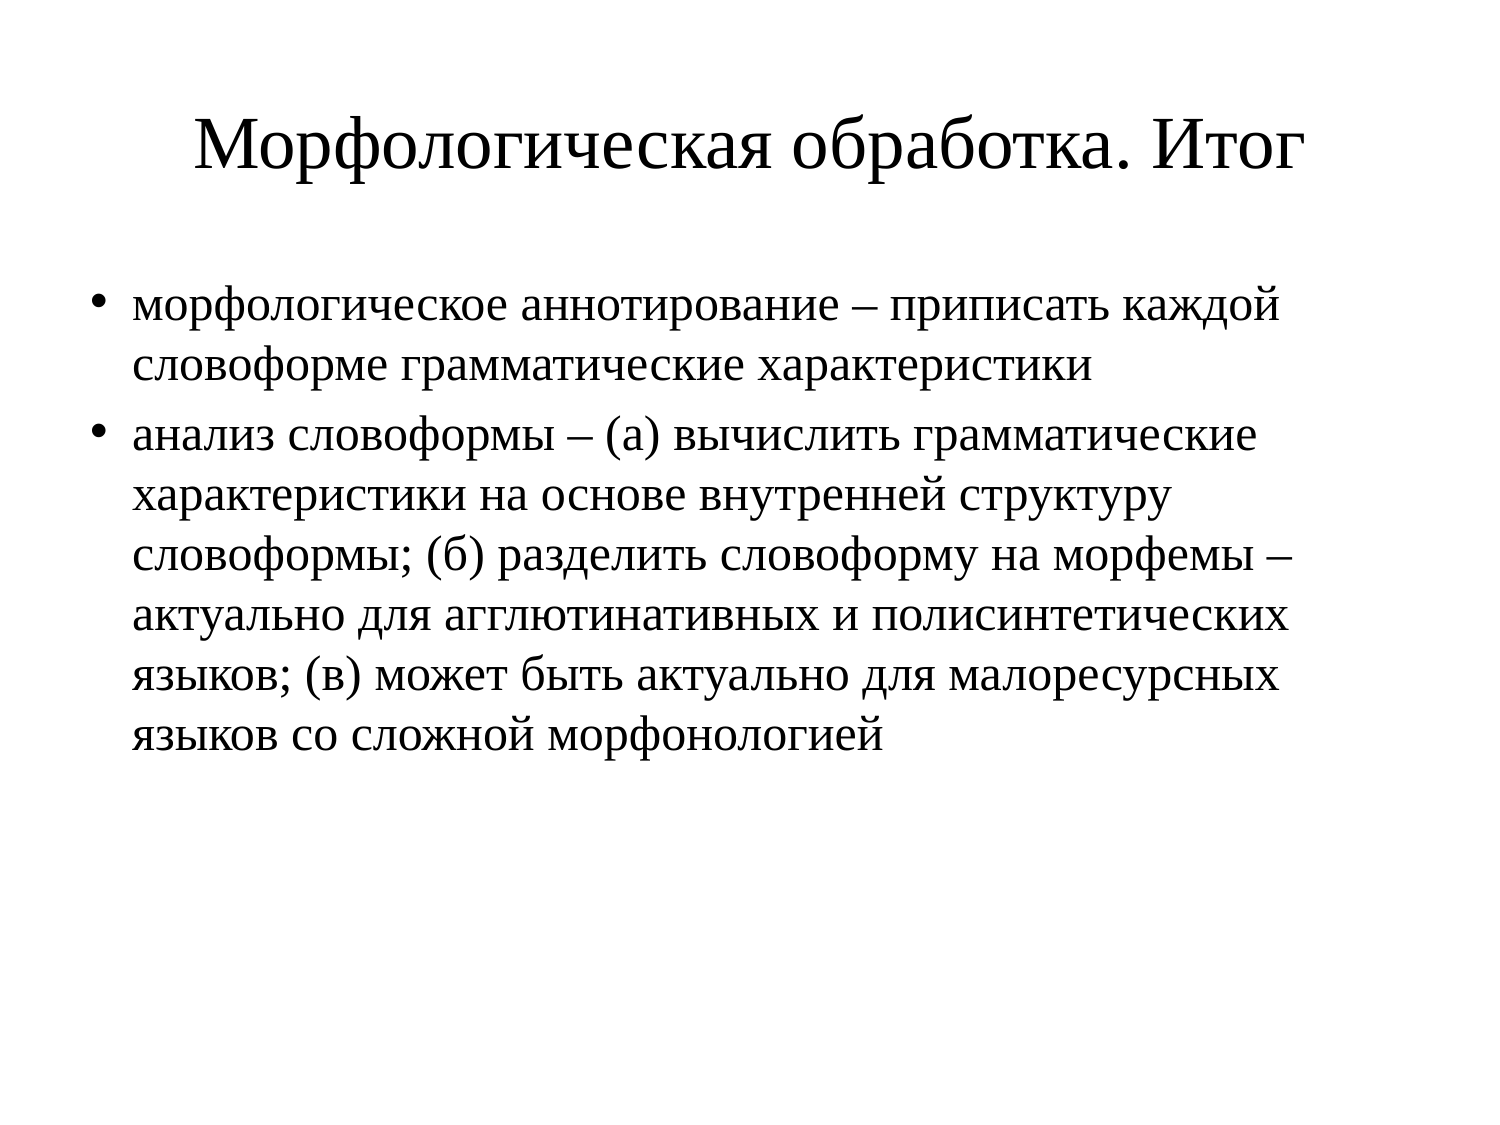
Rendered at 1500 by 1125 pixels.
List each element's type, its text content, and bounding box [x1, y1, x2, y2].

list морфологическое аннотирование – приписать каждой словоформе грамматические характеристики анализ словоформы – (а) вычислить грамматические характеристики на основе внутренней структуру словоформы; (б) разделить словоформу на морфемы – актуально для агглютинативных и полисинтетических языков; (в) может быть актуально для малоресурсных языков со сложной морфонологией [75, 262, 1425, 1005]
title Морфологическая обработка. Итог [75, 45, 1425, 233]
